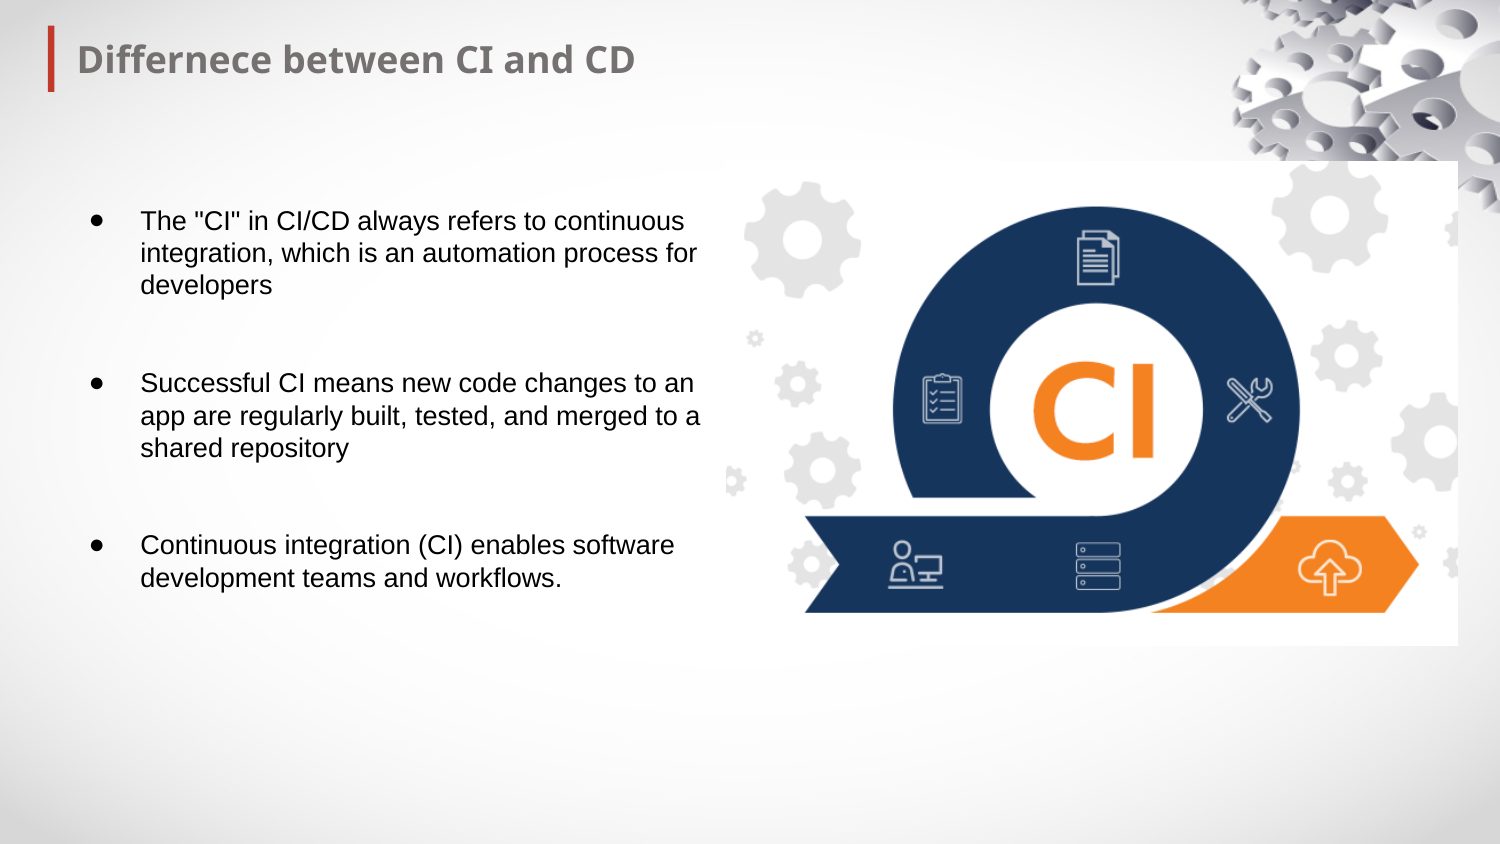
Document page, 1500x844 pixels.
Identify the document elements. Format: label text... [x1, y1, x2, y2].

text_box The "CI" in CI/CD always refers to continuous integration, which is an automation process for developers Successful CI means new code changes to an app are regularly built, tested, and merged to a shared repository Continuous integration (CI) enables software development teams and workflows. [54, 197, 742, 767]
text_box Differnece between CI and CD [76, 27, 1389, 90]
text_box [47, 25, 55, 92]
picture [0, 0, 1500, 844]
